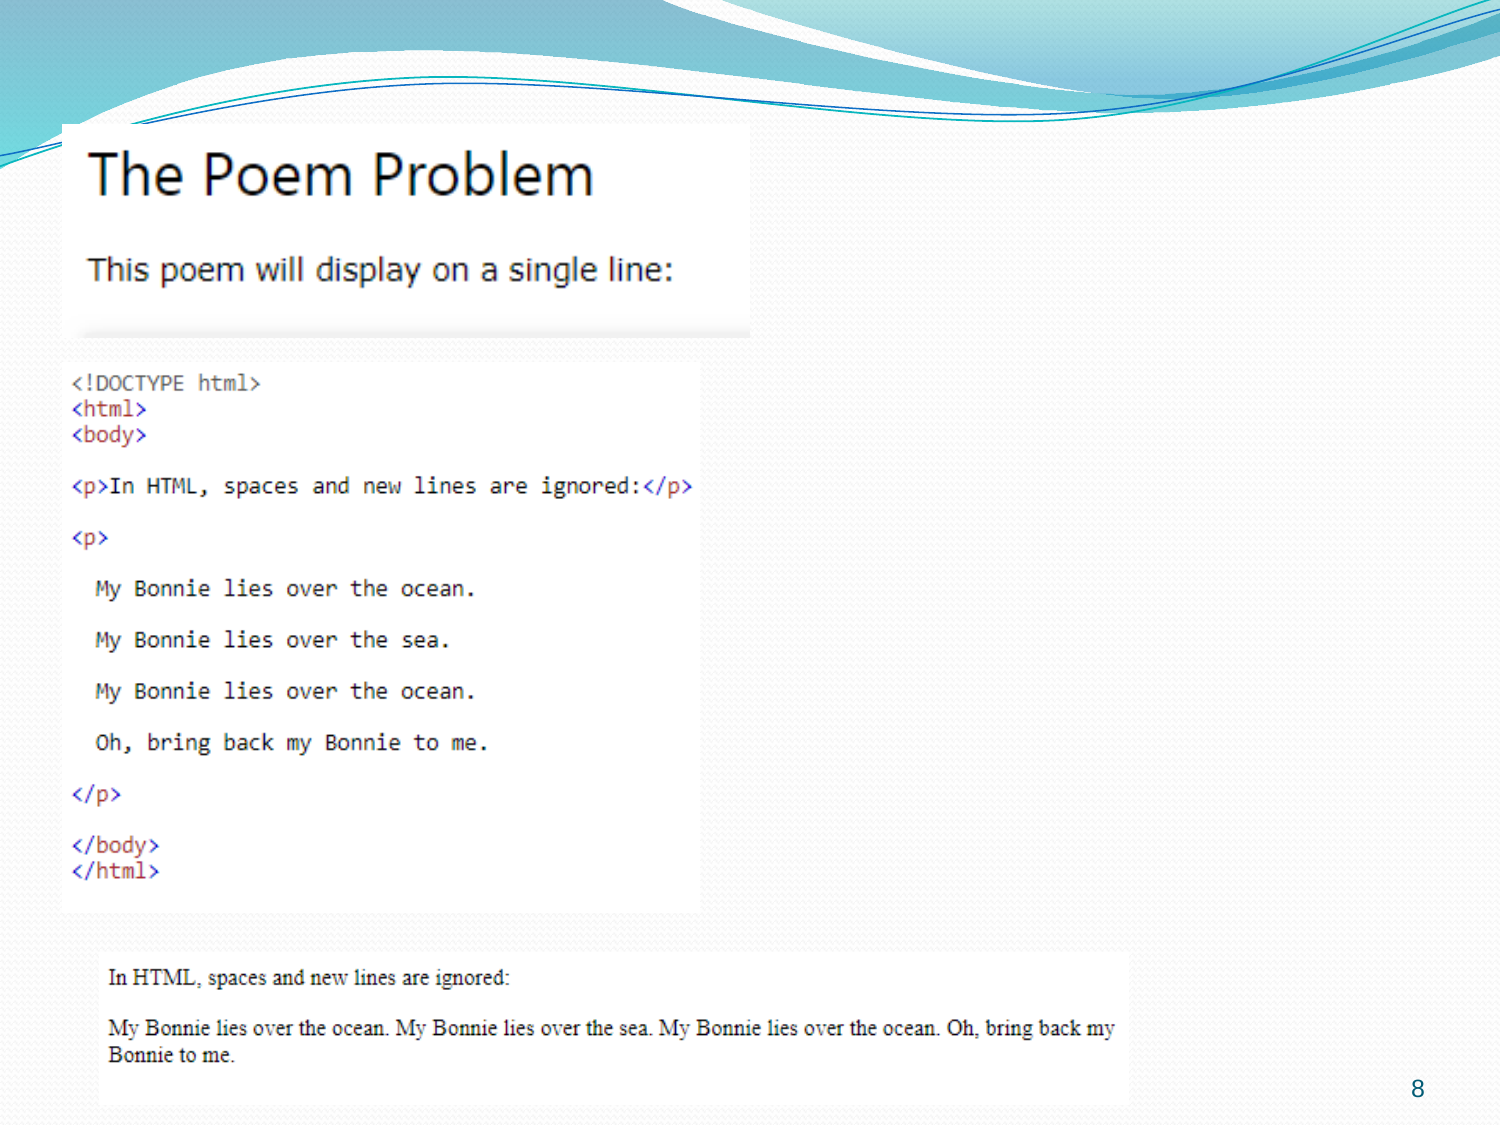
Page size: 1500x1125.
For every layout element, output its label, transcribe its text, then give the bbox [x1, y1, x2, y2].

slide_number 8 [1299, 1042, 1425, 1103]
picture [62, 362, 701, 914]
picture [99, 952, 1129, 1105]
picture [62, 124, 750, 338]
